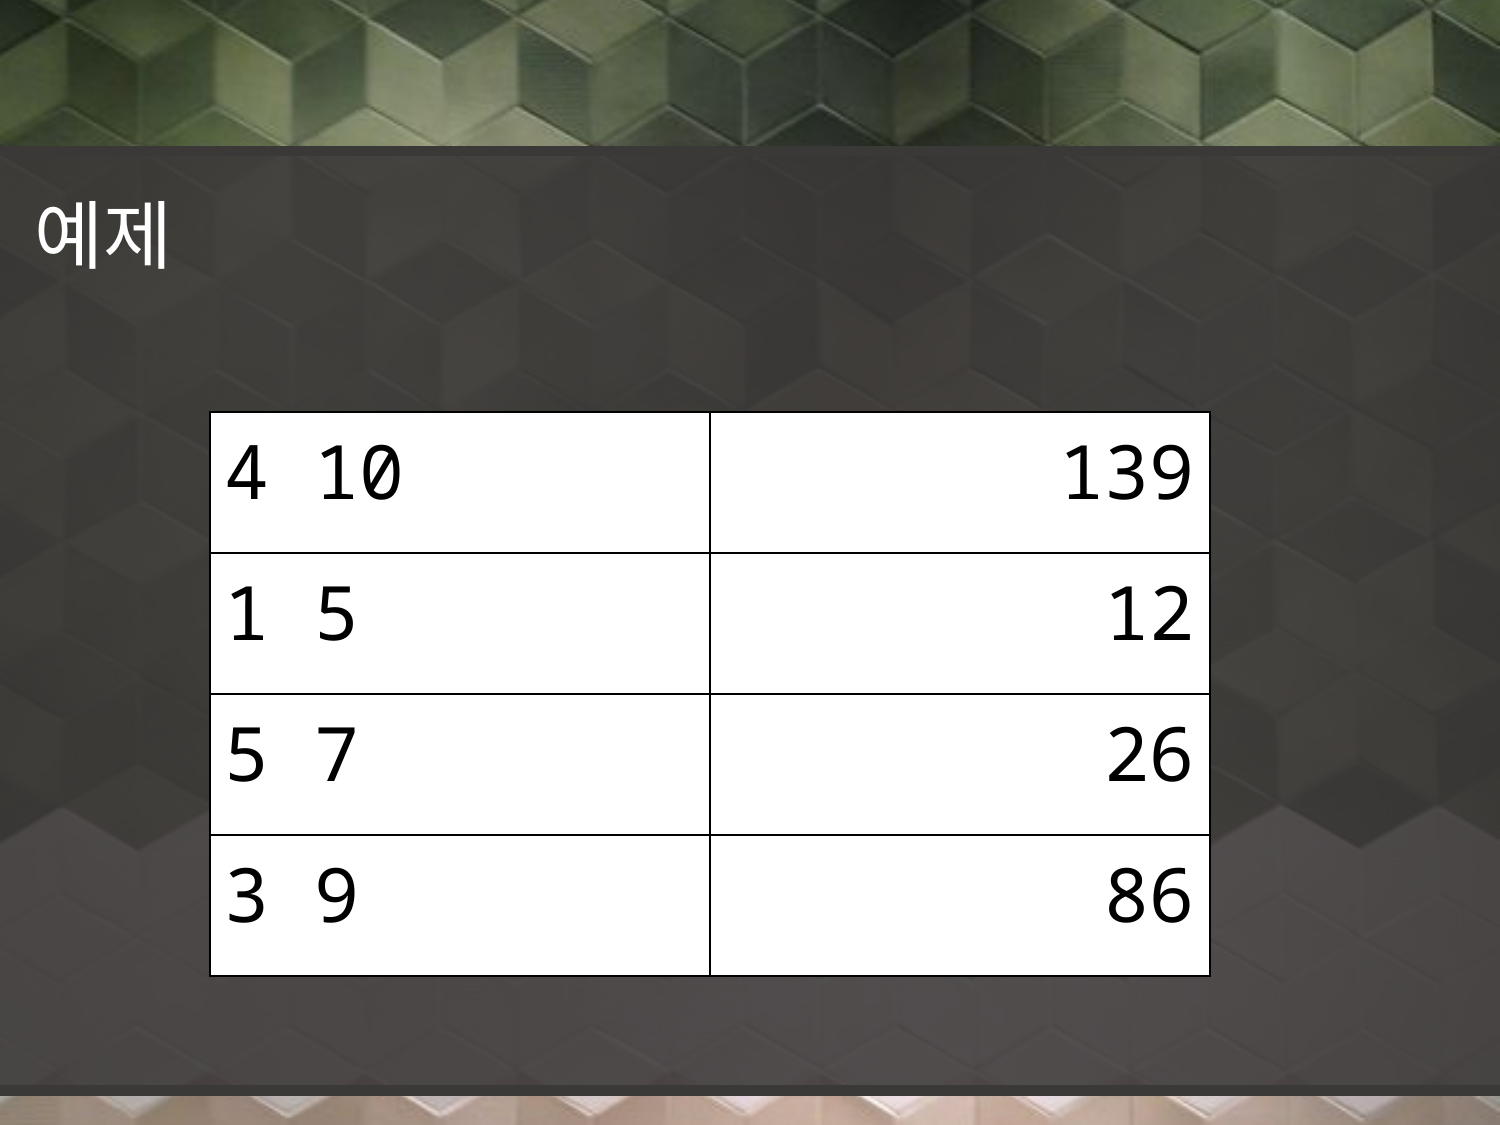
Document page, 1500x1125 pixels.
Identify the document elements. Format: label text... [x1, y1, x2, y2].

table_header 139 [711, 413, 1209, 552]
table_header 4 10 [211, 413, 709, 552]
table_cell 86 [711, 836, 1209, 975]
table_cell 3 9 [211, 836, 709, 975]
picture [0, 0, 1500, 146]
table_cell 1 5 [211, 554, 709, 693]
picture [0, 1096, 1500, 1125]
table_cell 12 [711, 554, 1209, 693]
list 예제 [19, 191, 1400, 331]
table_cell 26 [711, 695, 1209, 834]
table_cell 5 7 [211, 695, 709, 834]
